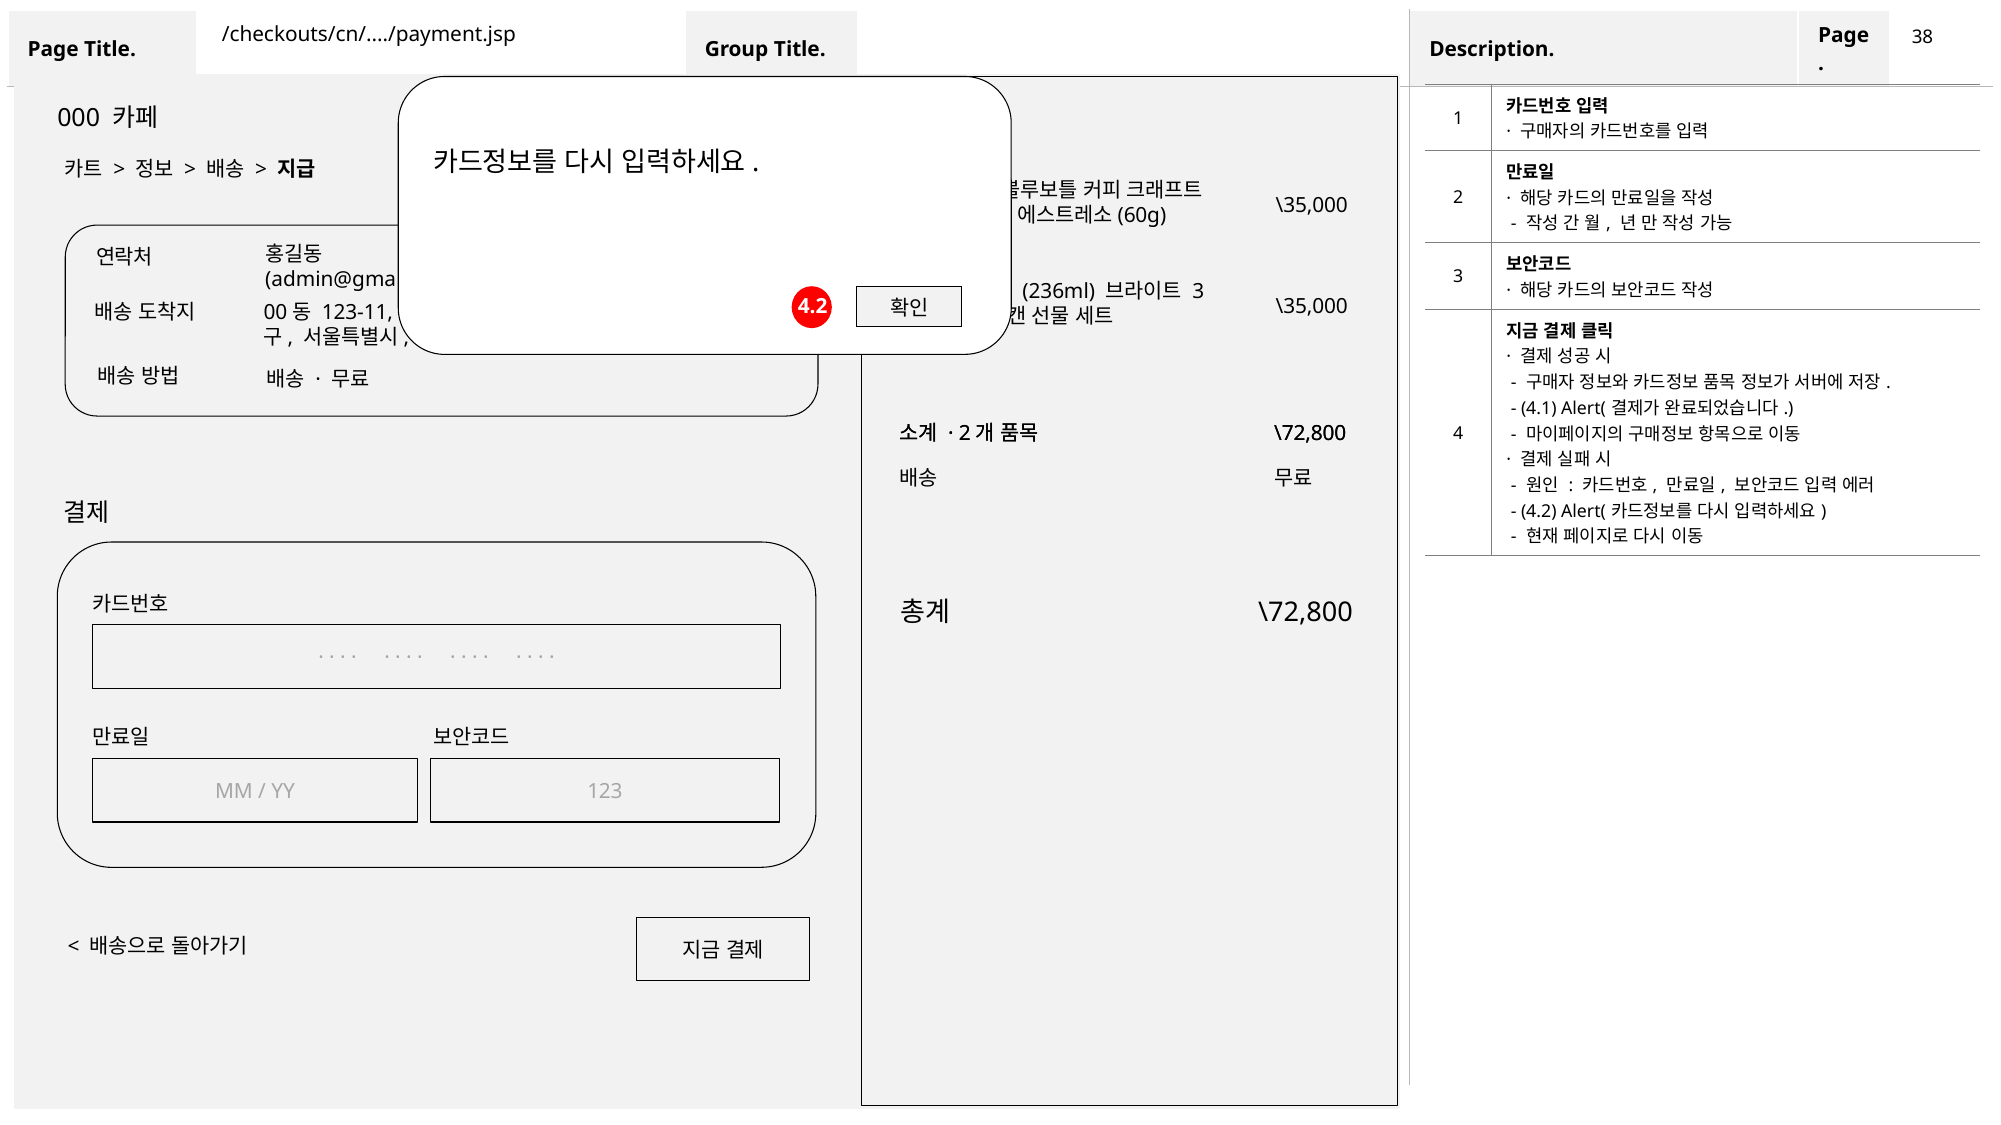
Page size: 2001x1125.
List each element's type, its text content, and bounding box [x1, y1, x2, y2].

text_box 연락처 [81, 236, 186, 277]
text_box 카드번호 [77, 582, 206, 623]
text_box 123 [429, 756, 781, 824]
text_box [396, 74, 1014, 357]
text_box [55, 539, 818, 870]
text_box \35,000 [1261, 285, 1376, 326]
text_box 13 [1896, 17, 2000, 58]
table_header 1 [1425, 85, 1491, 150]
text_box < 배송으로 돌아가기 [52, 924, 284, 966]
text_box 배송 도착지 [80, 290, 224, 331]
table_cell 보안코드 · 해당 카드의 보안코드 작성 [1492, 243, 1980, 309]
table_cell 3 [1425, 243, 1491, 309]
text_box 소계 · 2개 품목 [884, 411, 1059, 452]
text_box 카드정보를 다시 입력하세요. [418, 136, 985, 185]
text_box 무료 [1259, 457, 1375, 498]
table_cell 4 [1425, 310, 1491, 555]
text_box 확인 [856, 286, 962, 327]
text_box MM / YY [90, 756, 419, 824]
text_box 총계 [886, 586, 1060, 635]
table_header 카드번호 입력 · 구매자의 카드번호를 입력 [1492, 85, 1980, 150]
text_box [14, 74, 1400, 1109]
text_box 배송 · 무료 [251, 358, 793, 399]
text_box 마리메꼬 X 블루보틀 커피 크래프트 인스턴트 커피 에스트레소(60g) [1014, 169, 1242, 235]
text_box 콜드브루 커피 (236ml) 브라이트 3캔& 볼드 3캔 선물 세트 [1006, 270, 1242, 336]
text_box 결제 [48, 488, 180, 534]
text_box [63, 222, 821, 419]
text_box [859, 74, 1400, 1107]
text_box 지금 결제 [634, 915, 812, 983]
table_cell 2 [1425, 151, 1491, 242]
table_cell 지금 결제 클릭 · 결제 성공 시 - 구매자 정보와 카드정보 품목 정보가 서버에 저장. - (4.1) Alert(결제가 완료되었습니다.) - 마이페이지의 구매정보 항목으로 이동 · 결제 실패 시 - 원인 : 카드번호, 만료일, 보안코드 입력 에러 - (4.2) Alert(카드정보를 다시 입력하세요) - 현재 페이지로 다시 이동 [1492, 310, 1980, 555]
text_box 만료일 [77, 716, 206, 757]
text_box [782, 284, 846, 327]
text_box 배송 방법 [82, 355, 227, 396]
text_box \72,800 [1259, 411, 1375, 452]
text_box 카트 > 정보 > 배송 > 지급 [49, 148, 336, 189]
text_box 000 카페 [42, 94, 190, 140]
table_cell 만료일 · 해당 카드의 만료일을 작성 - 작성 간 월, 년 만 작성 가능 [1492, 151, 1980, 242]
text_box · · · · · · · · · · · · · · · · [90, 622, 783, 690]
text_box \35,000 [1261, 183, 1376, 224]
text_box /checkouts/cn/..../payment.jsp [207, 13, 663, 54]
text_box \72,800 [1243, 586, 1376, 635]
text_box 보안코드 [418, 716, 547, 757]
text_box 홍길동(admin@gmail.com) [250, 233, 396, 290]
text_box 배송 [884, 457, 1059, 498]
text_box 00동 123-11, 00아파트 111동 111호, 12312 강남구, 서울특별시, 대한민국 [249, 290, 432, 356]
